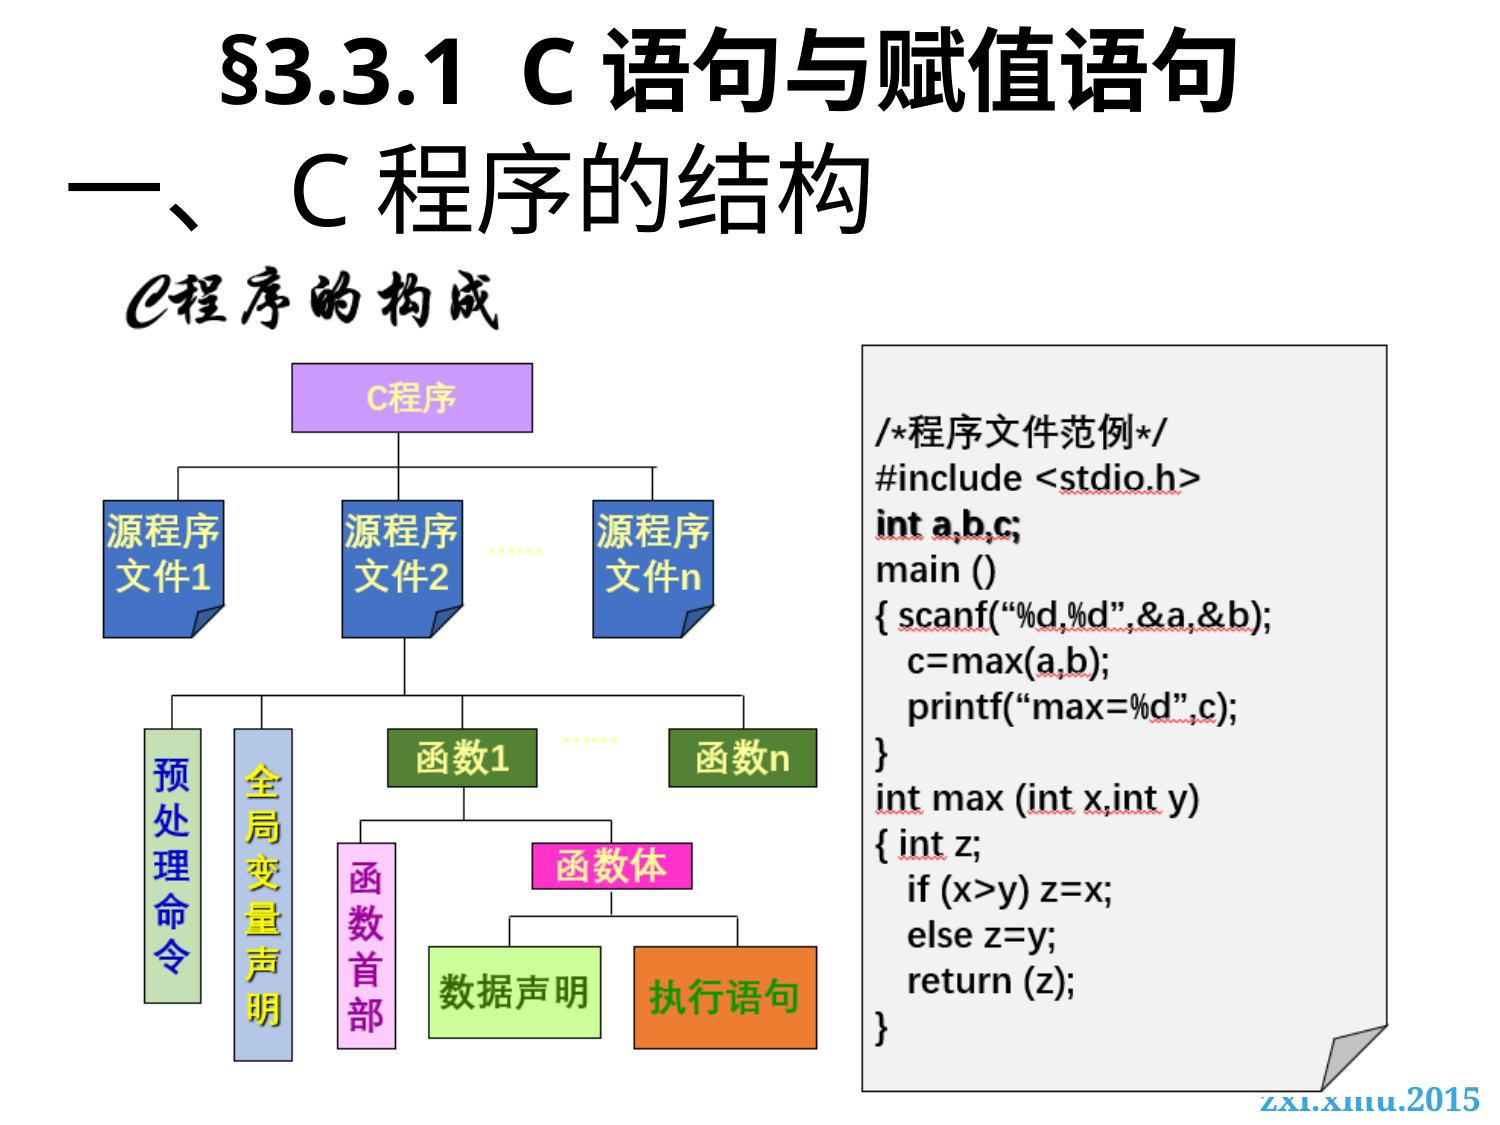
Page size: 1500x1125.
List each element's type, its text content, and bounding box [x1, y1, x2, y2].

text_box §3.3.1 C语句与赋值语句 [100, 0, 1360, 142]
picture [100, 255, 1400, 1097]
title 一、C程序的结构 [0, 113, 1006, 256]
